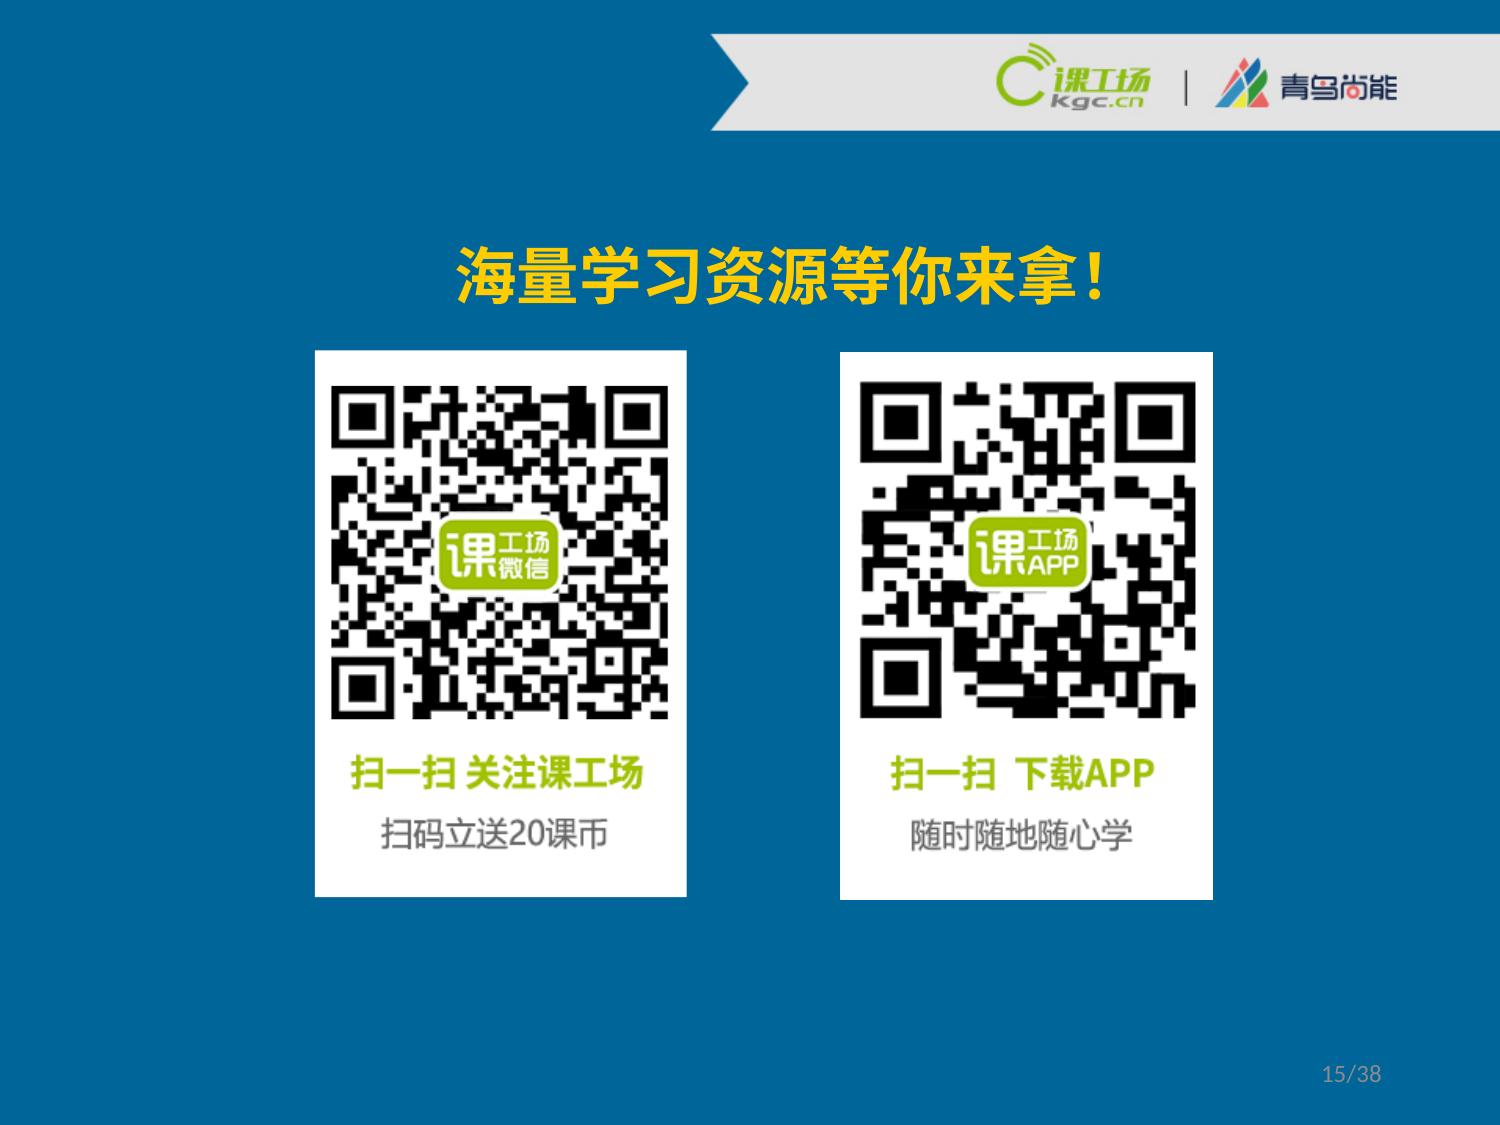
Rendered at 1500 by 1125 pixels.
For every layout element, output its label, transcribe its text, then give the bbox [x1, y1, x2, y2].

text_box [314, 349, 688, 898]
picture [841, 353, 1212, 899]
text_box 海量学习资源等你来拿！ [439, 229, 1157, 320]
slide_number 15/38 [1059, 1042, 1397, 1103]
picture [712, 34, 1500, 130]
picture [315, 355, 684, 897]
